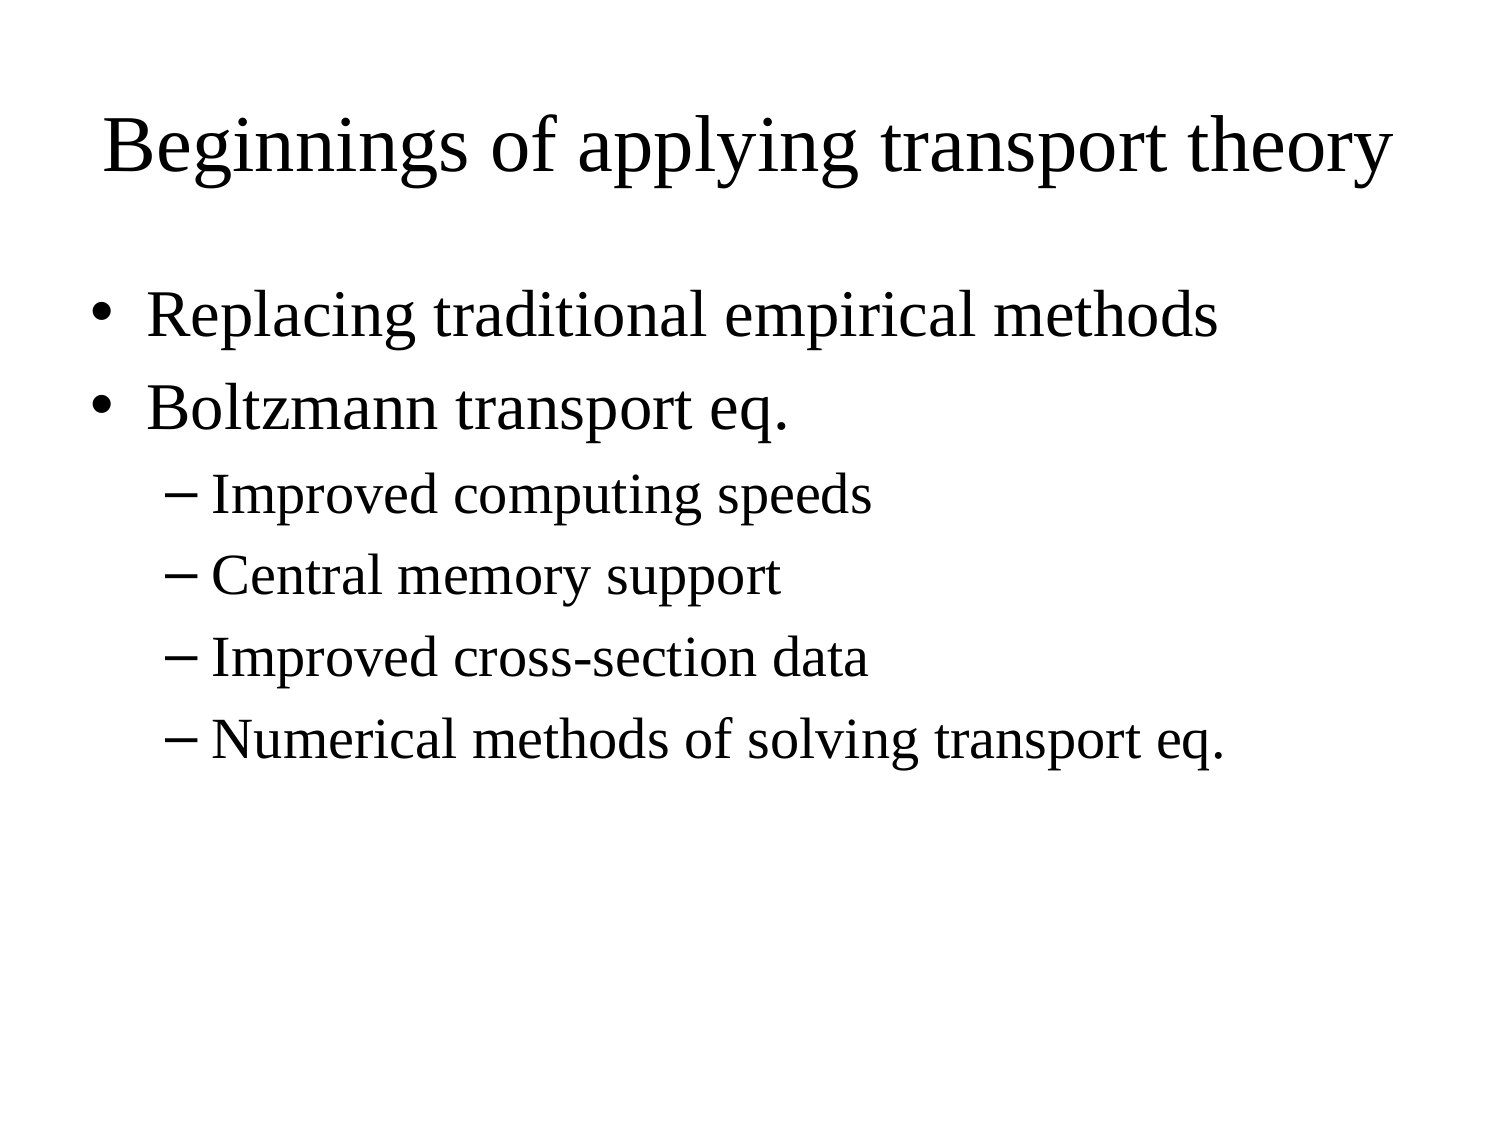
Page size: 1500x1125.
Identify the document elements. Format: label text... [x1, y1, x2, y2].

list Replacing traditional empirical methods Boltzmann transport eq. Improved computing speeds Central memory support Improved cross-section data Numerical methods of solving transport eq. [75, 262, 1425, 1005]
title Beginnings of applying transport theory [75, 45, 1425, 233]
